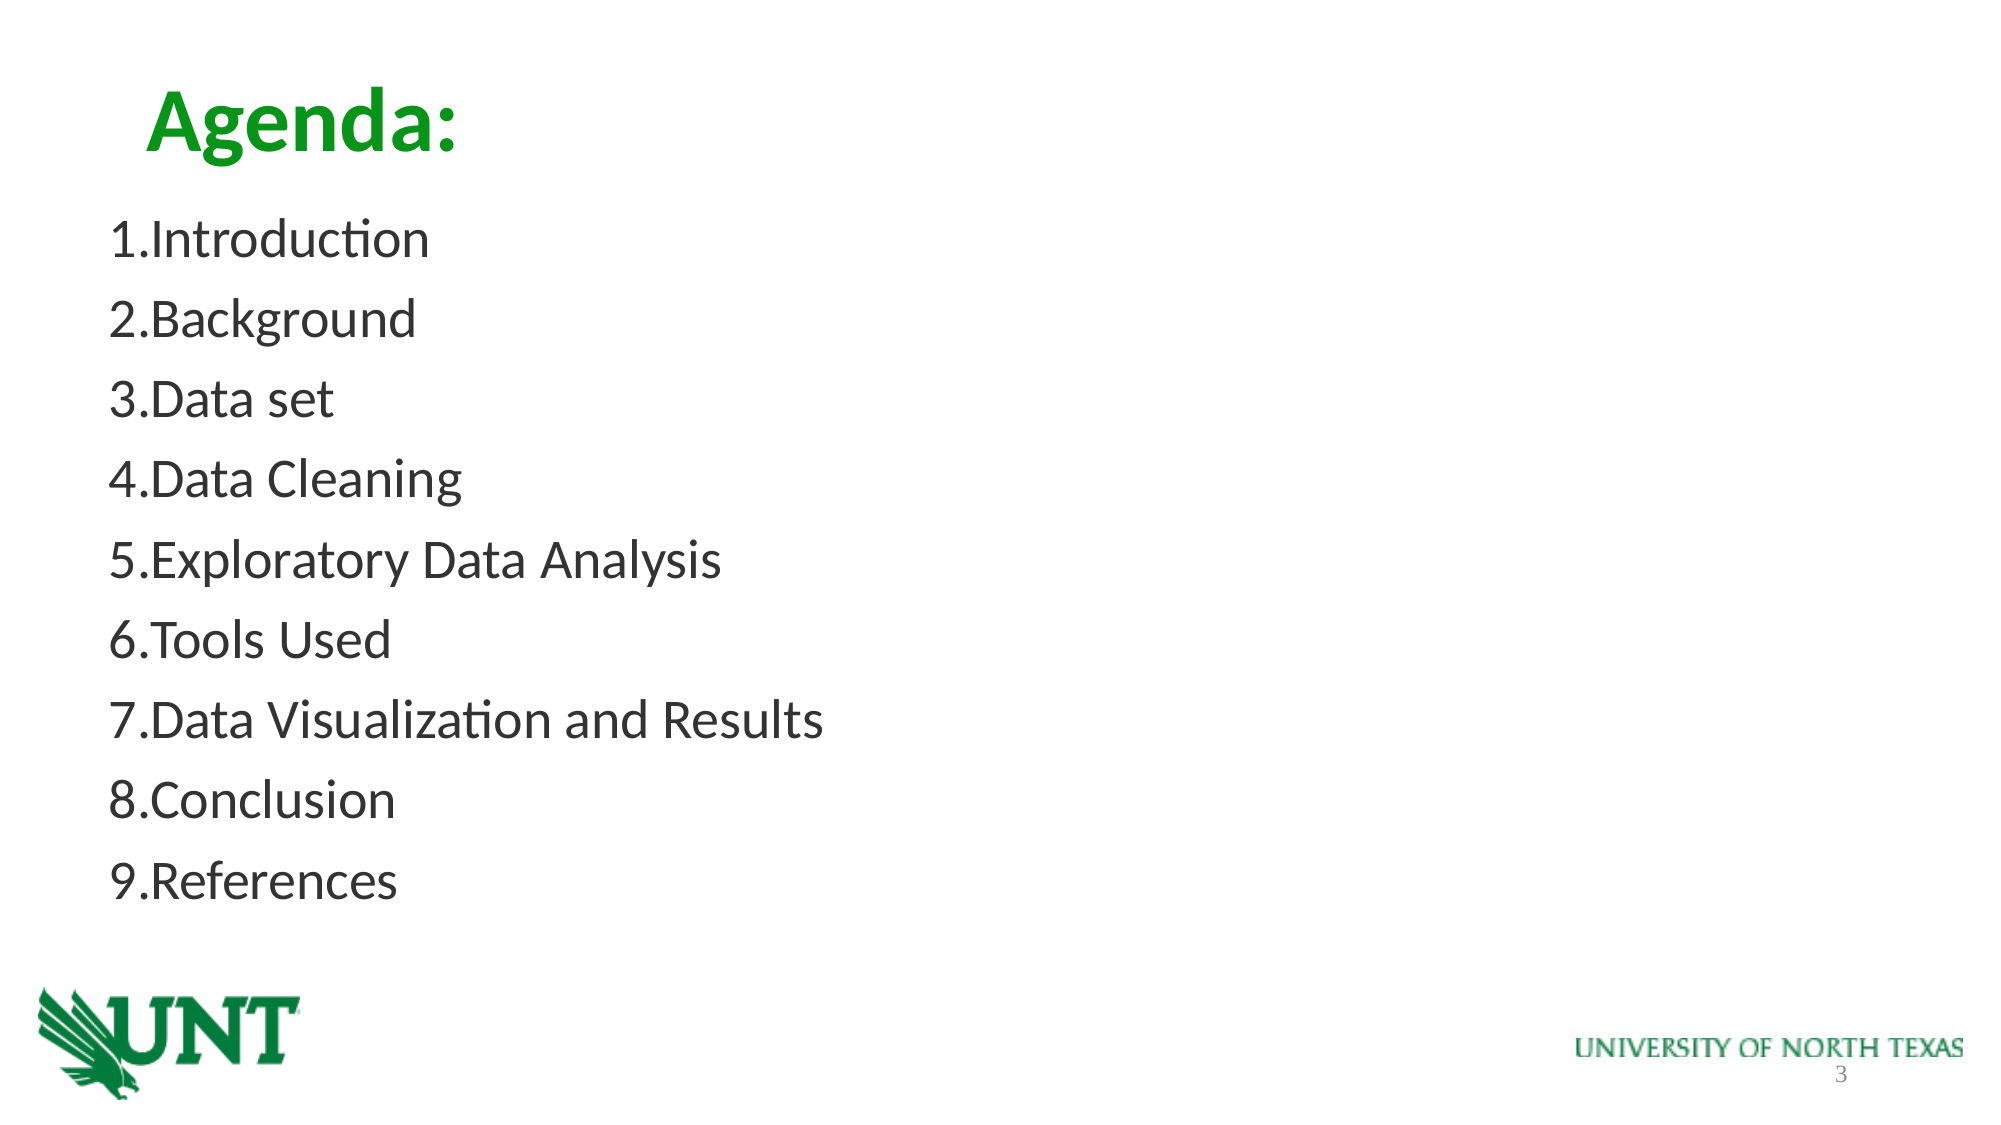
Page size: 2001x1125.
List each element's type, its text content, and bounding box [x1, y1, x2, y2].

picture [37, 986, 301, 1100]
picture [1575, 1038, 1963, 1057]
slide_number 3 [1412, 1042, 1863, 1103]
title Agenda: [131, 59, 1884, 184]
list Introduction Background Data set Data Cleaning Exploratory Data Analysis Tools Used Data Visualization and Results Conclusion References [94, 201, 1846, 924]
